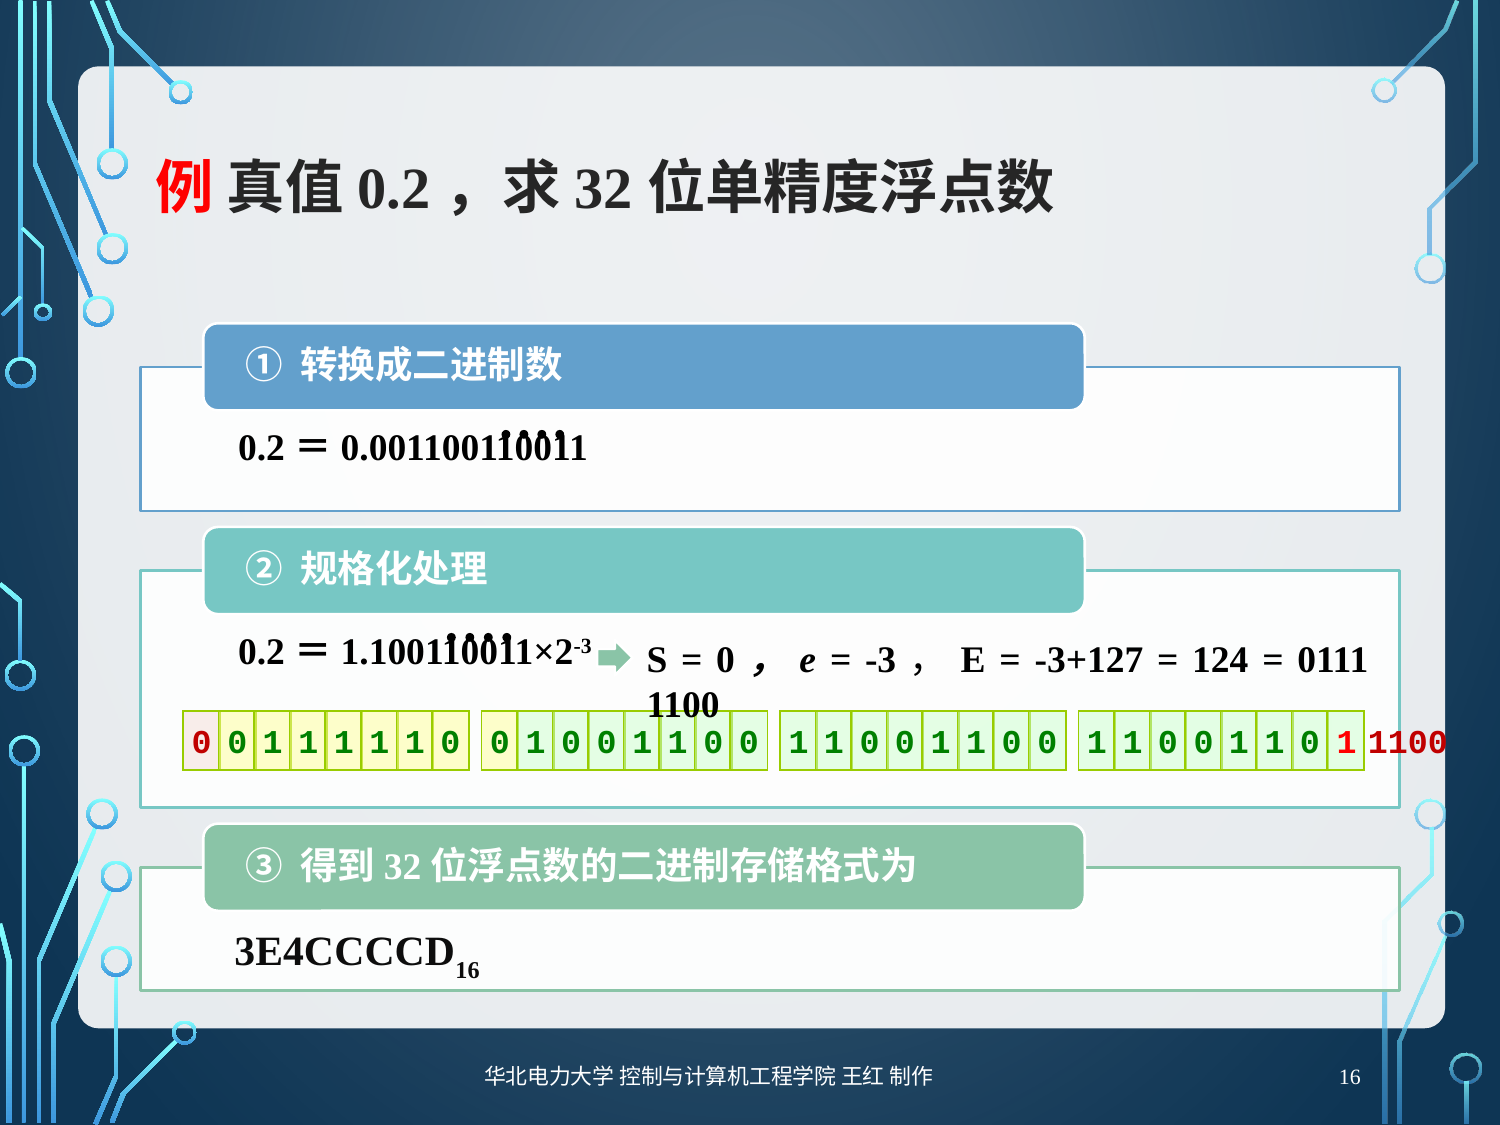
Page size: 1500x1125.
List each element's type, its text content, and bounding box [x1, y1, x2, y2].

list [140, 314, 1400, 1000]
text_box 1100 [1400, 713, 1484, 768]
title 例 真值0.2，求32位单精度浮点数 [140, 101, 1400, 279]
footer 华北电力大学 控制与计算机工程学院 王红 制作 [324, 1046, 1093, 1106]
slide_number 16 [1281, 1045, 1376, 1106]
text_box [182, 710, 1365, 771]
